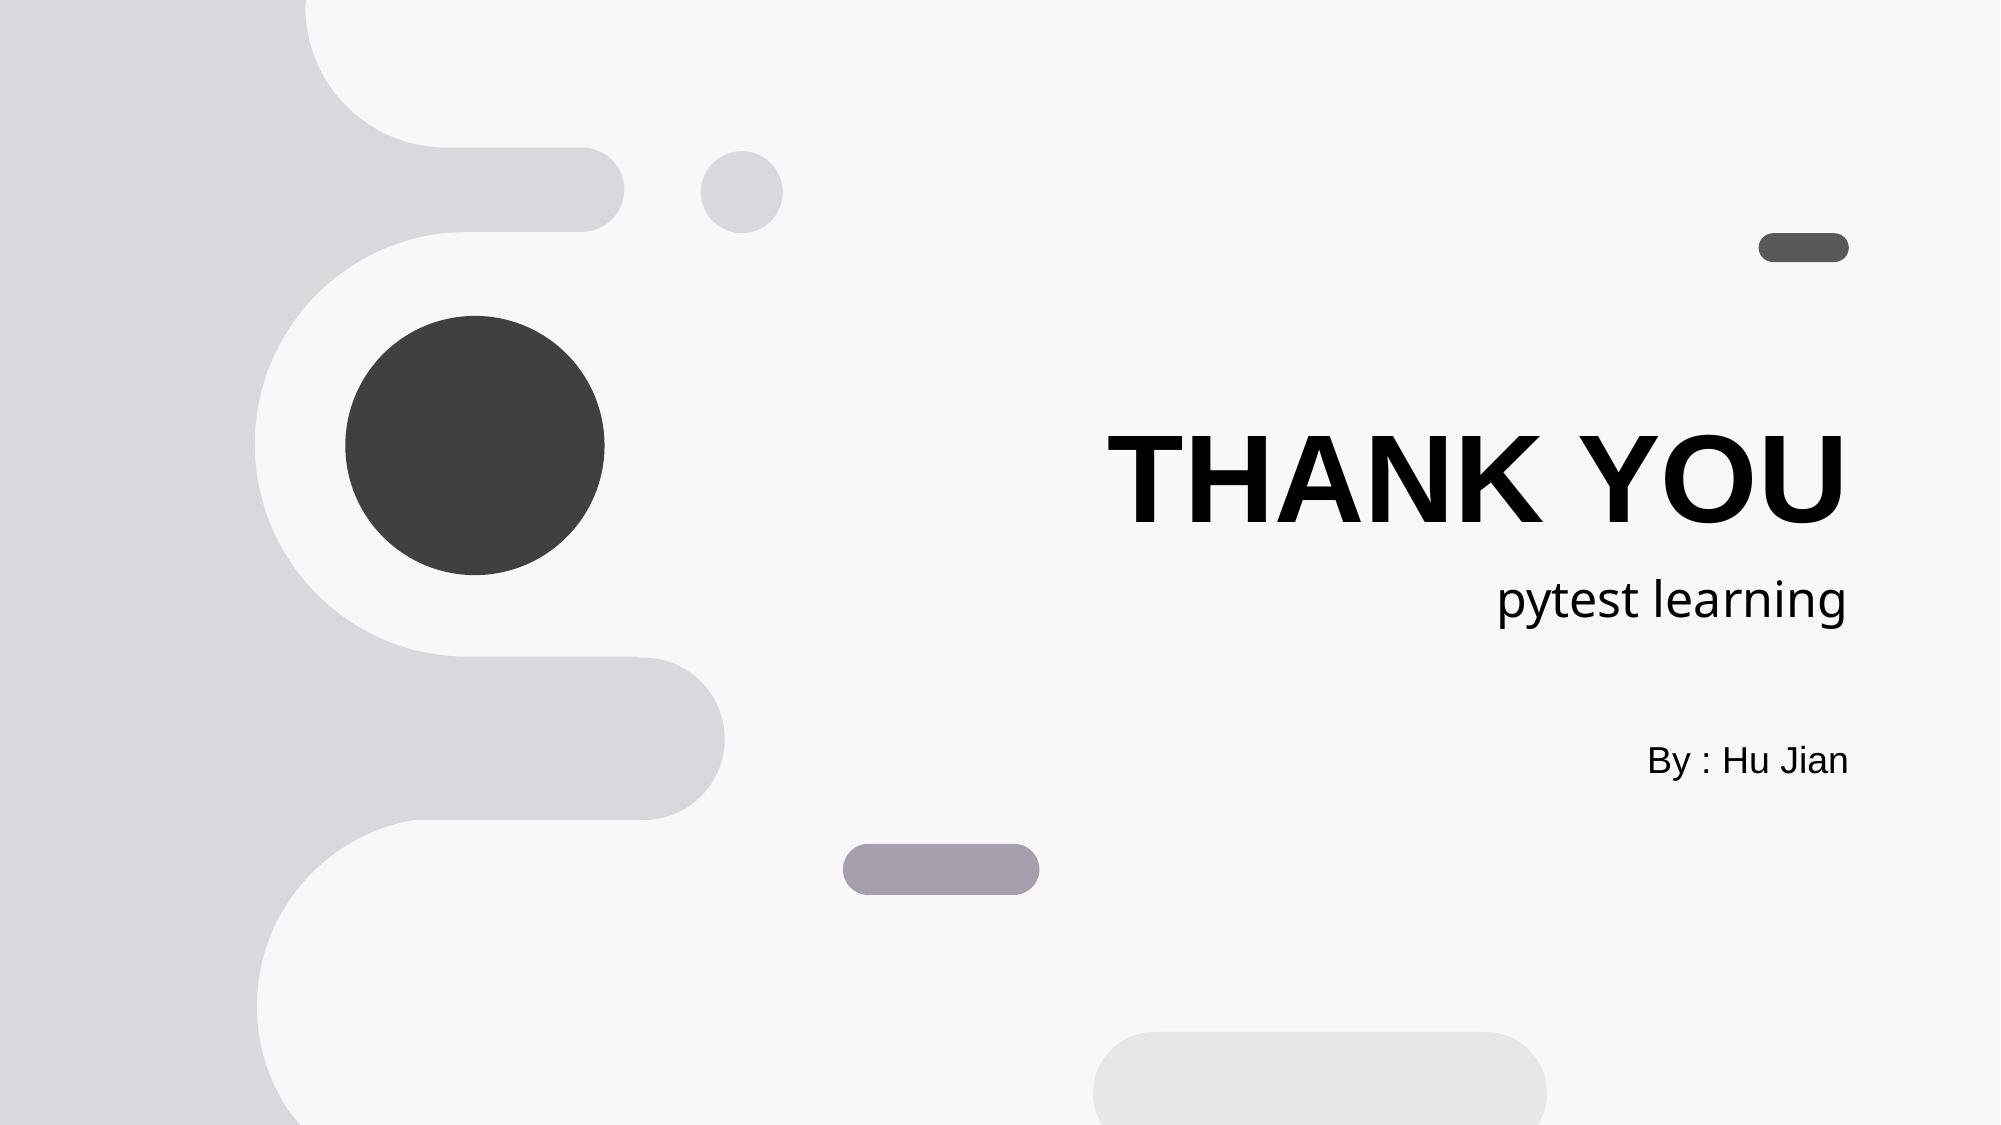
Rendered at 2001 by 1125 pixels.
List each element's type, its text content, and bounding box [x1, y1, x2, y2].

subtitle pytest learning [715, 567, 1849, 644]
list By : Hu Jian [1488, 728, 1849, 789]
title THANK YOU [715, 380, 1849, 548]
